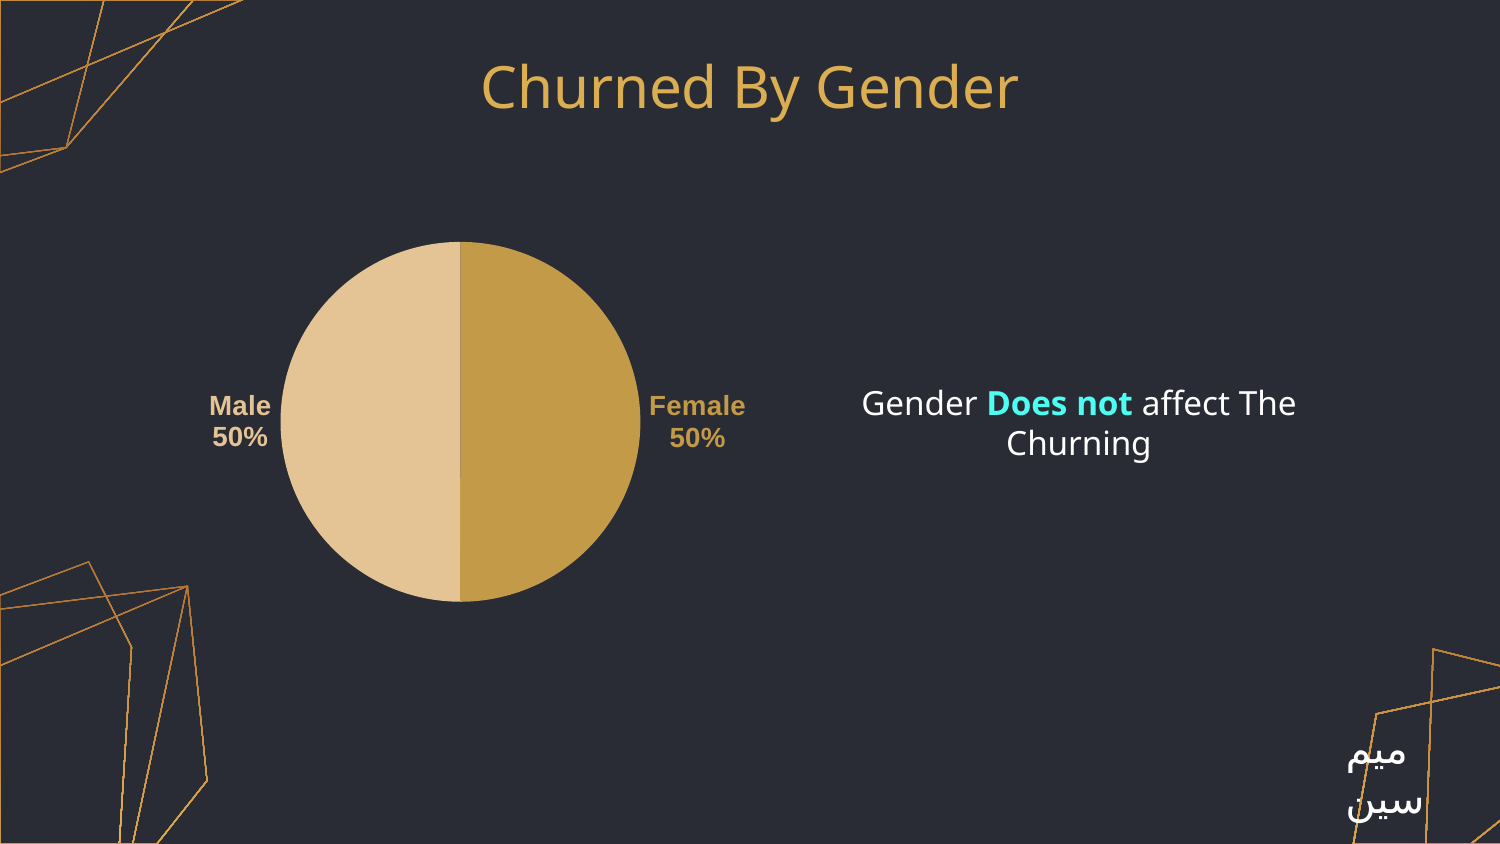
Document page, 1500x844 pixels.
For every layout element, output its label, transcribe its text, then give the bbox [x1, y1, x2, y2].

chart [114, 234, 841, 610]
text_box ميم سين [1330, 714, 1473, 830]
list Gender Does not affect The Churning [846, 393, 1318, 451]
title Churned By Gender [327, 50, 1173, 121]
